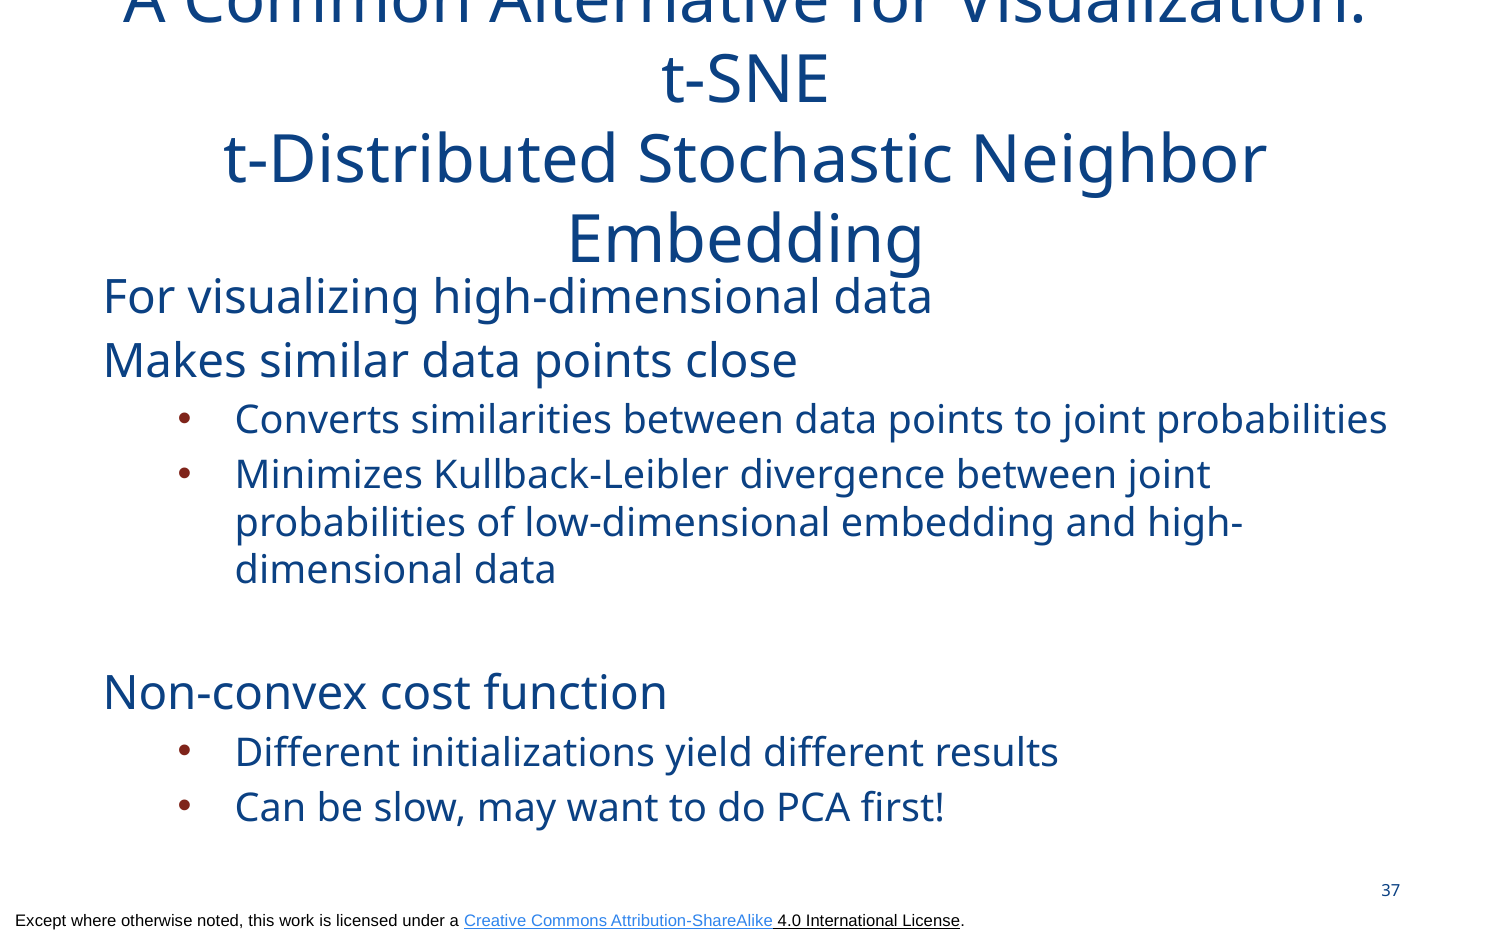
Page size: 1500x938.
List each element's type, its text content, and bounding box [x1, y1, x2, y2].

list For visualizing high-dimensional data Makes similar data points close Converts similarities between data points to joint probabilities Minimizes Kullback-Leibler divergence between joint probabilities of low-dimensional embedding and high-dimensional data Non-convex cost function Different initializations yield different results Can be slow, may want to do PCA first! [77, 239, 1416, 857]
slide_number 37 [1347, 866, 1416, 917]
title A Common Alternative for Visualization: t-SNE t-Distributed Stochastic Neighbor Embedding [77, 26, 1416, 205]
